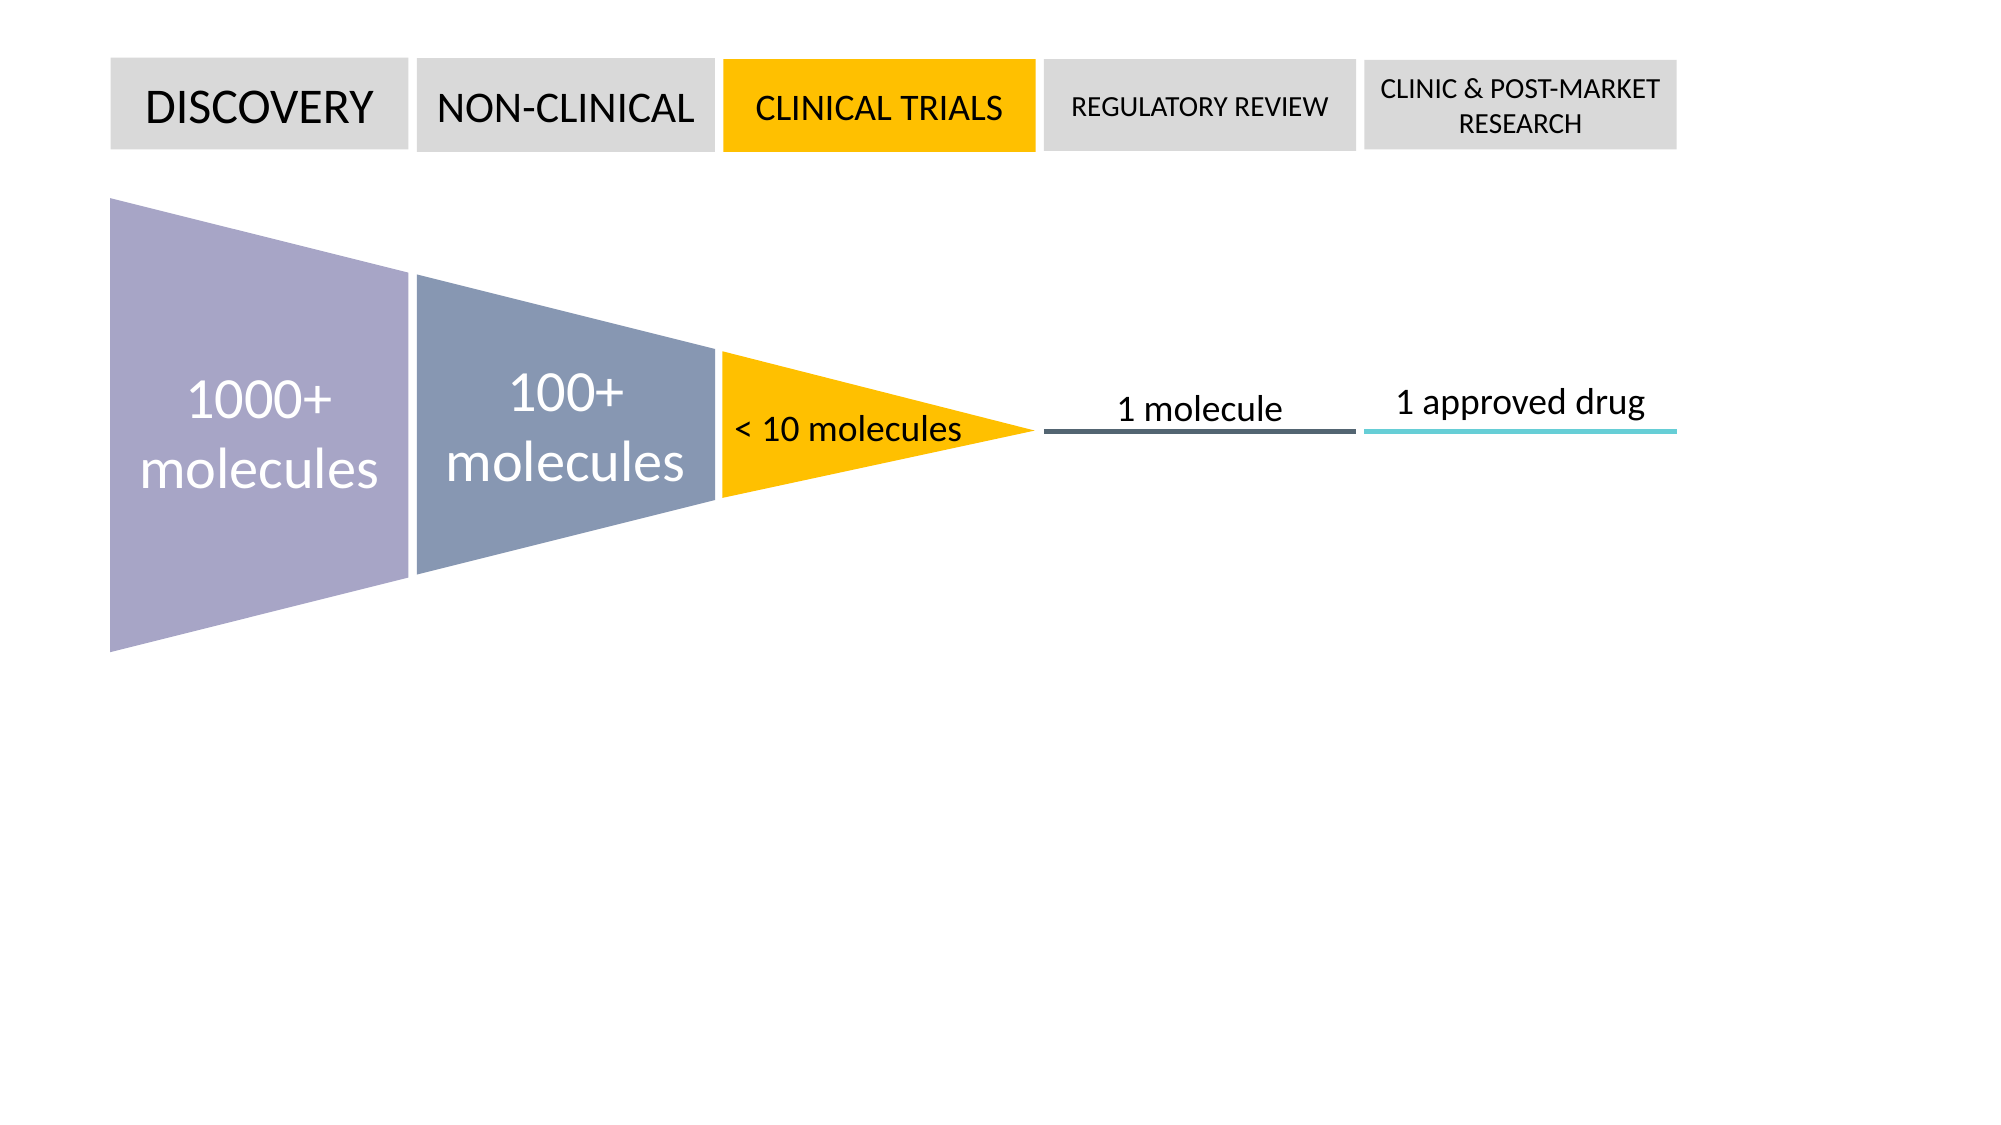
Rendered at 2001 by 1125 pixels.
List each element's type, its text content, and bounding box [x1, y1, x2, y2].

text_box CLINICAL TRIALS [722, 58, 1037, 153]
text_box [721, 349, 903, 396]
text_box < 10 molecules [719, 396, 978, 457]
text_box [415, 273, 717, 576]
text_box CLINIC & POST-MARKET RESEARCH [1363, 59, 1678, 151]
text_box 1 approved drug [1380, 370, 1661, 429]
text_box DISCOVERY [110, 57, 409, 151]
text_box NON-CLINICAL [416, 57, 716, 153]
text_box 1 molecule [1101, 376, 1299, 429]
text_box [978, 415, 1036, 444]
text_box [109, 196, 410, 654]
text_box [721, 457, 918, 500]
text_box REGULATORY REVIEW [1043, 58, 1357, 152]
text_box 1000+ molecules [124, 352, 394, 508]
text_box 100+ molecules [431, 346, 701, 501]
